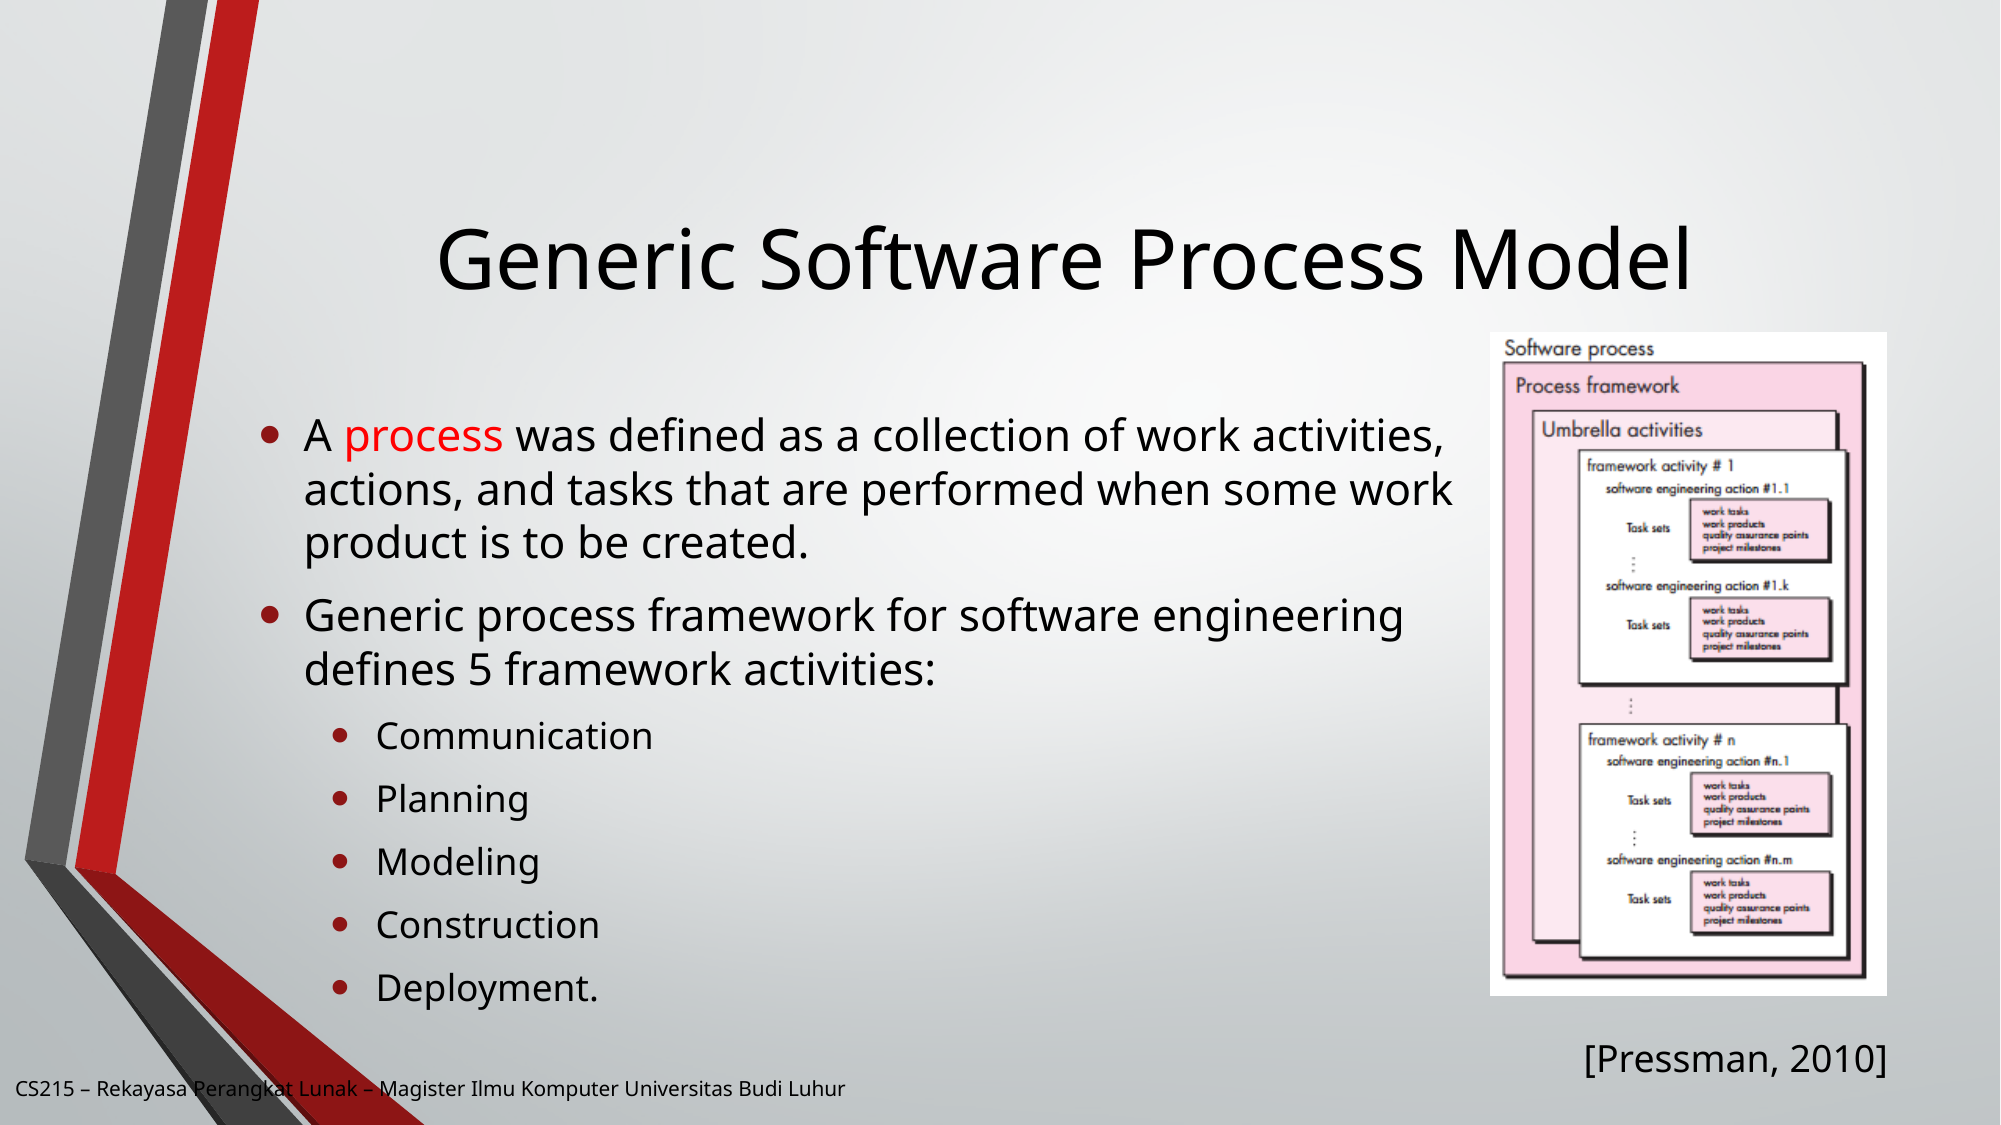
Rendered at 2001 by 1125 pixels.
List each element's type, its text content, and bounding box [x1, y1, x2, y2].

list A process was defined as a collection of work activities, actions, and tasks that are performed when some work product is to be created. Generic process framework for software engineering defines 5 framework activities: Communication Planning Modeling Construction Deployment. [243, 399, 1491, 1024]
title Generic Software Process Model [243, 112, 1887, 399]
footer CS215 – Rekayasa Perangkat Lunak – Magister Ilmu Komputer Universitas Budi Luhur [0, 1059, 1163, 1120]
picture [1489, 332, 1888, 996]
text_box [Pressman, 2010] [1568, 1027, 1903, 1088]
